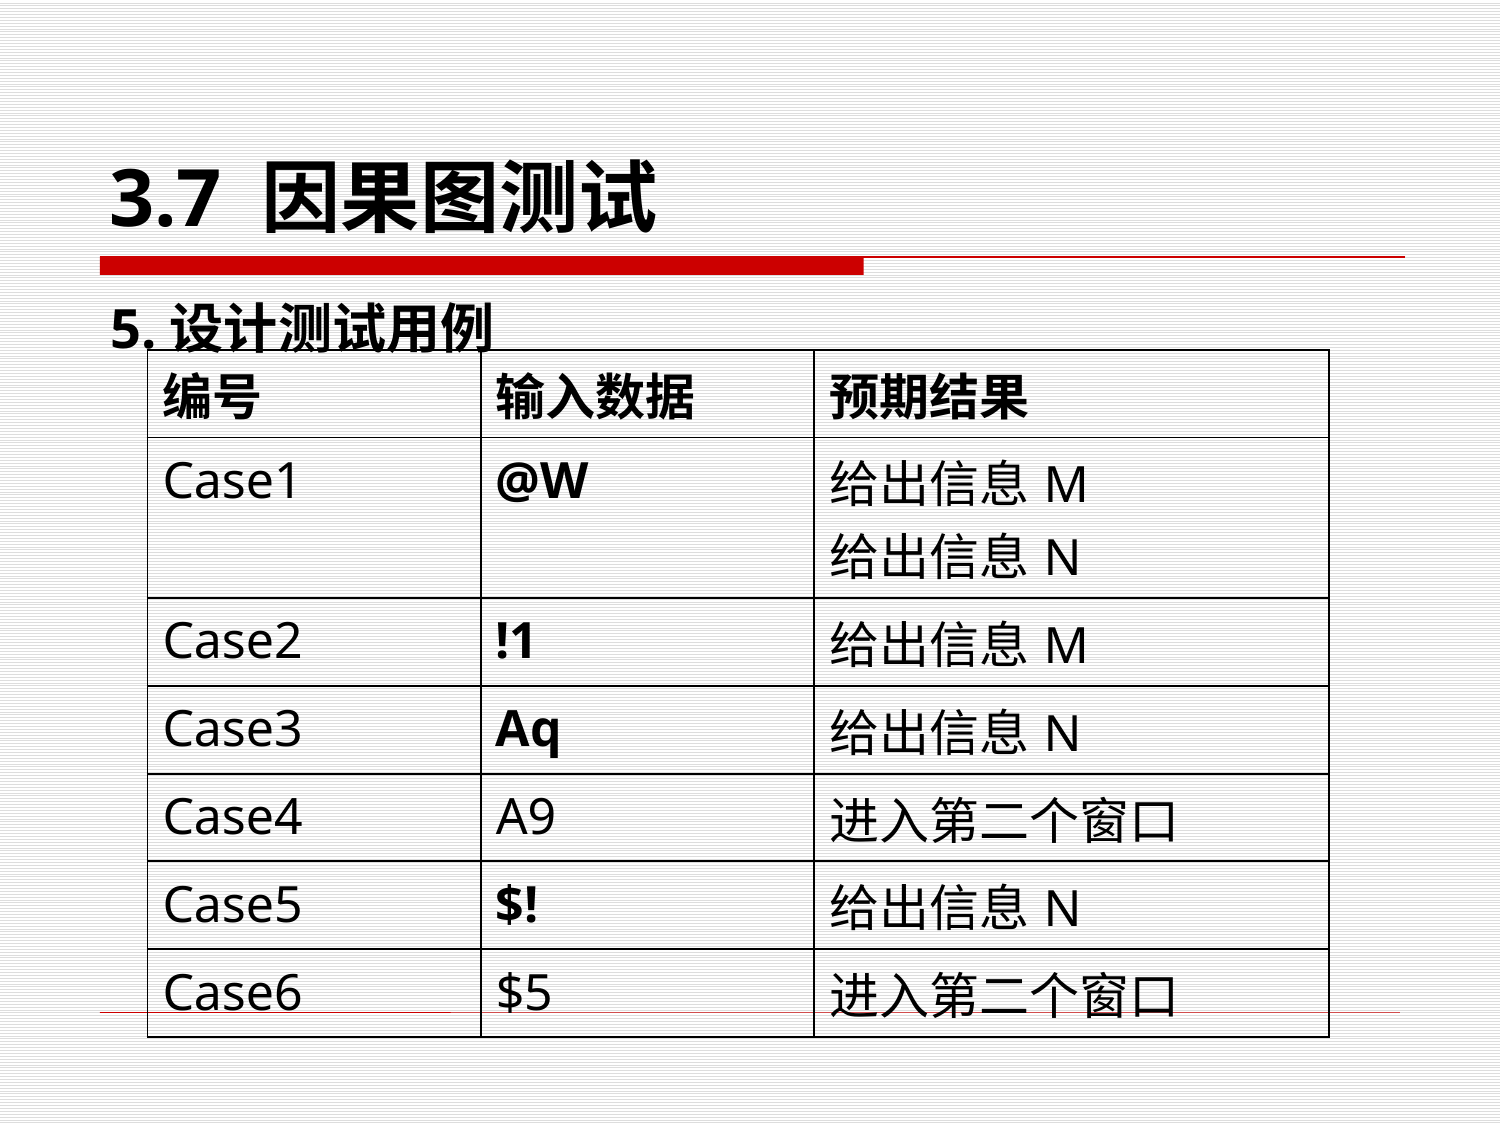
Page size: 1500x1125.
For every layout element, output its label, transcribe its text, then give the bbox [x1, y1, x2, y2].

table_cell Case5 [148, 862, 480, 948]
table_cell $! [482, 862, 813, 948]
table_cell 进入第二个窗口 [815, 775, 1328, 860]
table_cell $5 [482, 950, 813, 1036]
table_cell Case2 [148, 599, 480, 685]
table_header 输入数据 [482, 351, 813, 437]
table_cell 给出信息M 给出信息N [815, 438, 1328, 597]
table_cell !1 [482, 599, 813, 685]
table_cell 给出信息M [815, 599, 1328, 685]
table_cell Case4 [148, 775, 480, 860]
table_cell 进入第二个窗口 [815, 950, 1328, 1036]
table_cell 给出信息N [815, 687, 1328, 773]
table_cell Case6 [148, 950, 480, 1036]
table_header 预期结果 [815, 351, 1328, 437]
list 5.设计测试用例 [95, 267, 1388, 1098]
title 3.7 因果图测试 [94, 50, 1407, 250]
table_header 编号 [148, 351, 480, 437]
table_cell Case1 [148, 438, 480, 597]
table_cell Case3 [148, 687, 480, 773]
table_cell A9 [482, 775, 813, 860]
table_cell @W [482, 438, 813, 597]
table_cell Aq [482, 687, 813, 773]
table_cell 给出信息N [815, 862, 1328, 948]
